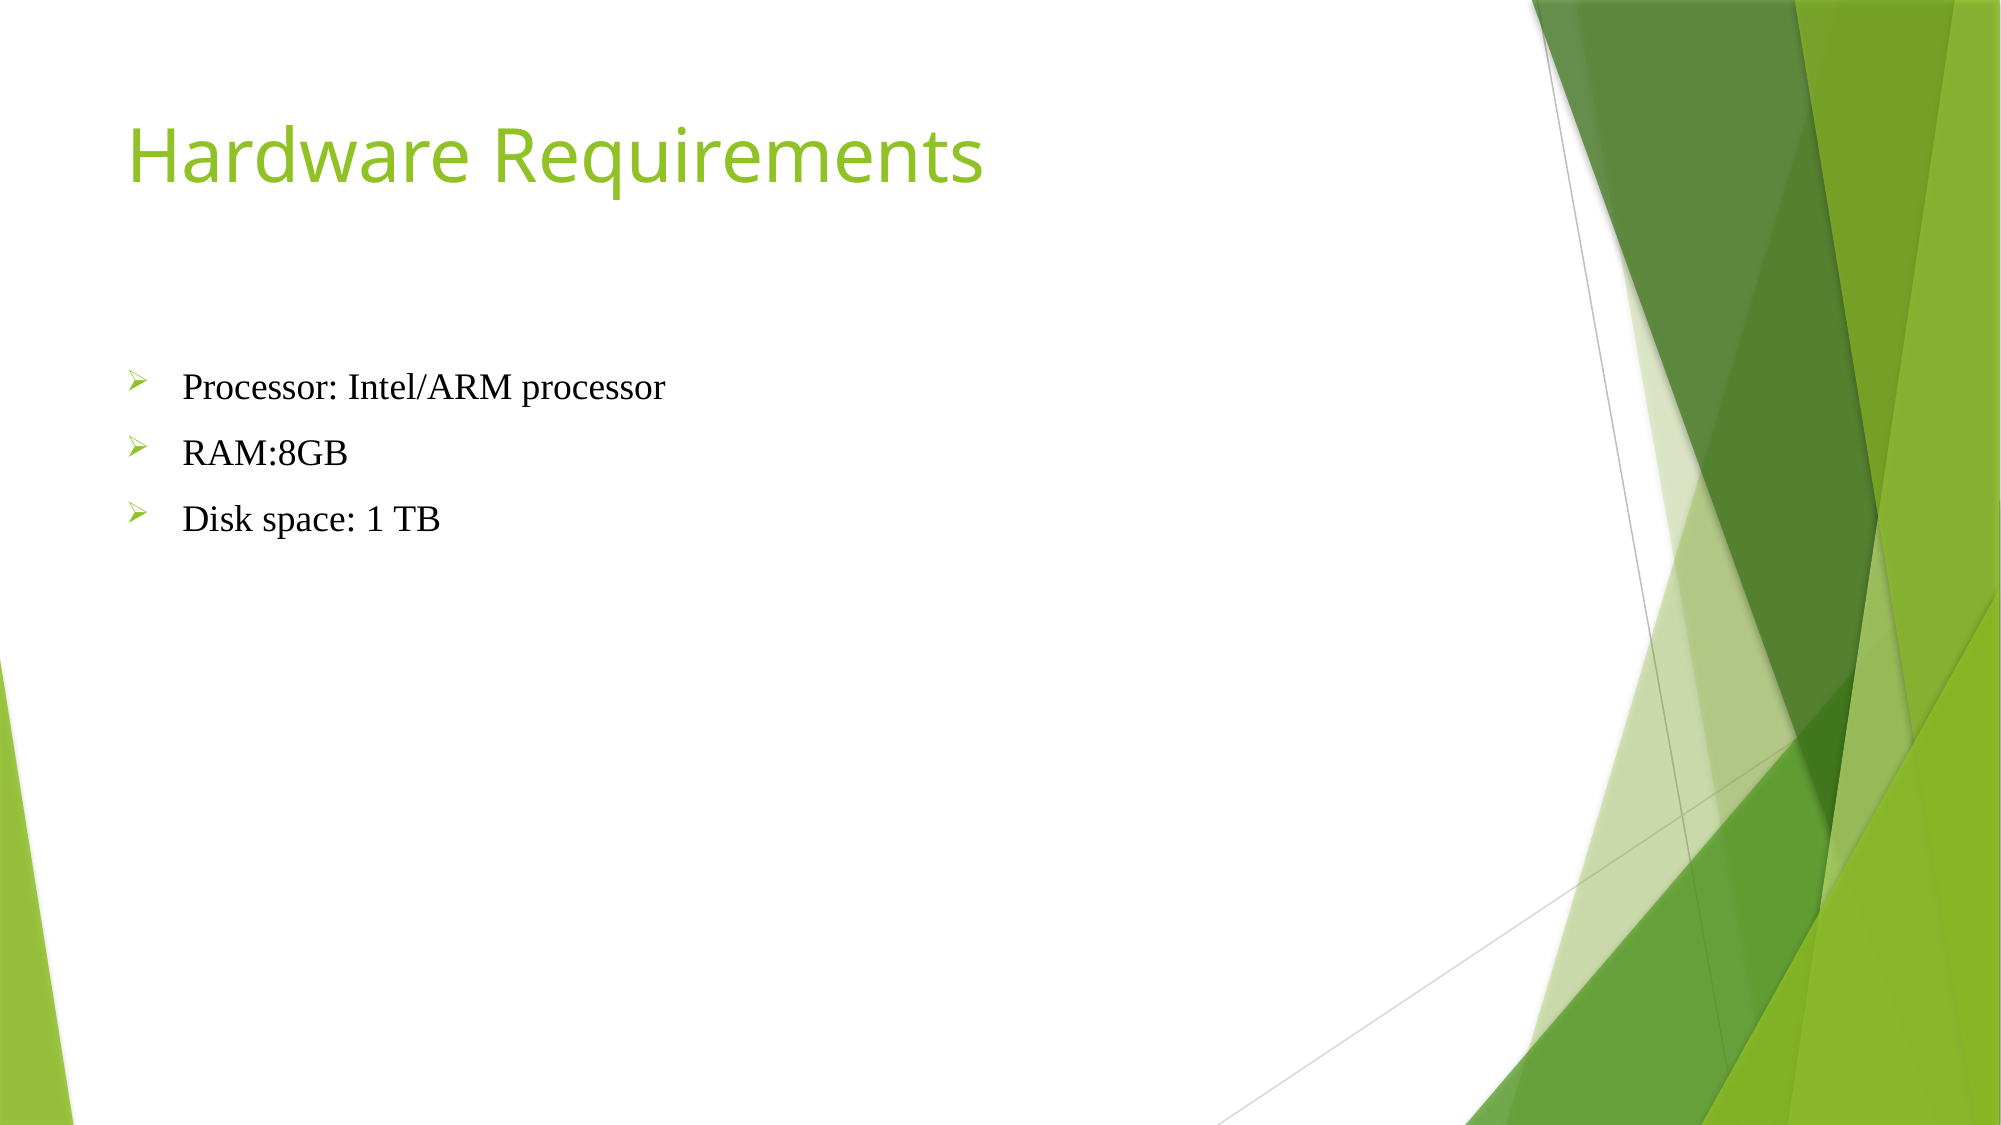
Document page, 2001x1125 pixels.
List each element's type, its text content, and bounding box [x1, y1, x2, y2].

title Hardware Requirements [111, 99, 1522, 317]
list Processor: Intel/ARM processor RAM:8GB Disk space: 1 TB [111, 354, 1522, 992]
